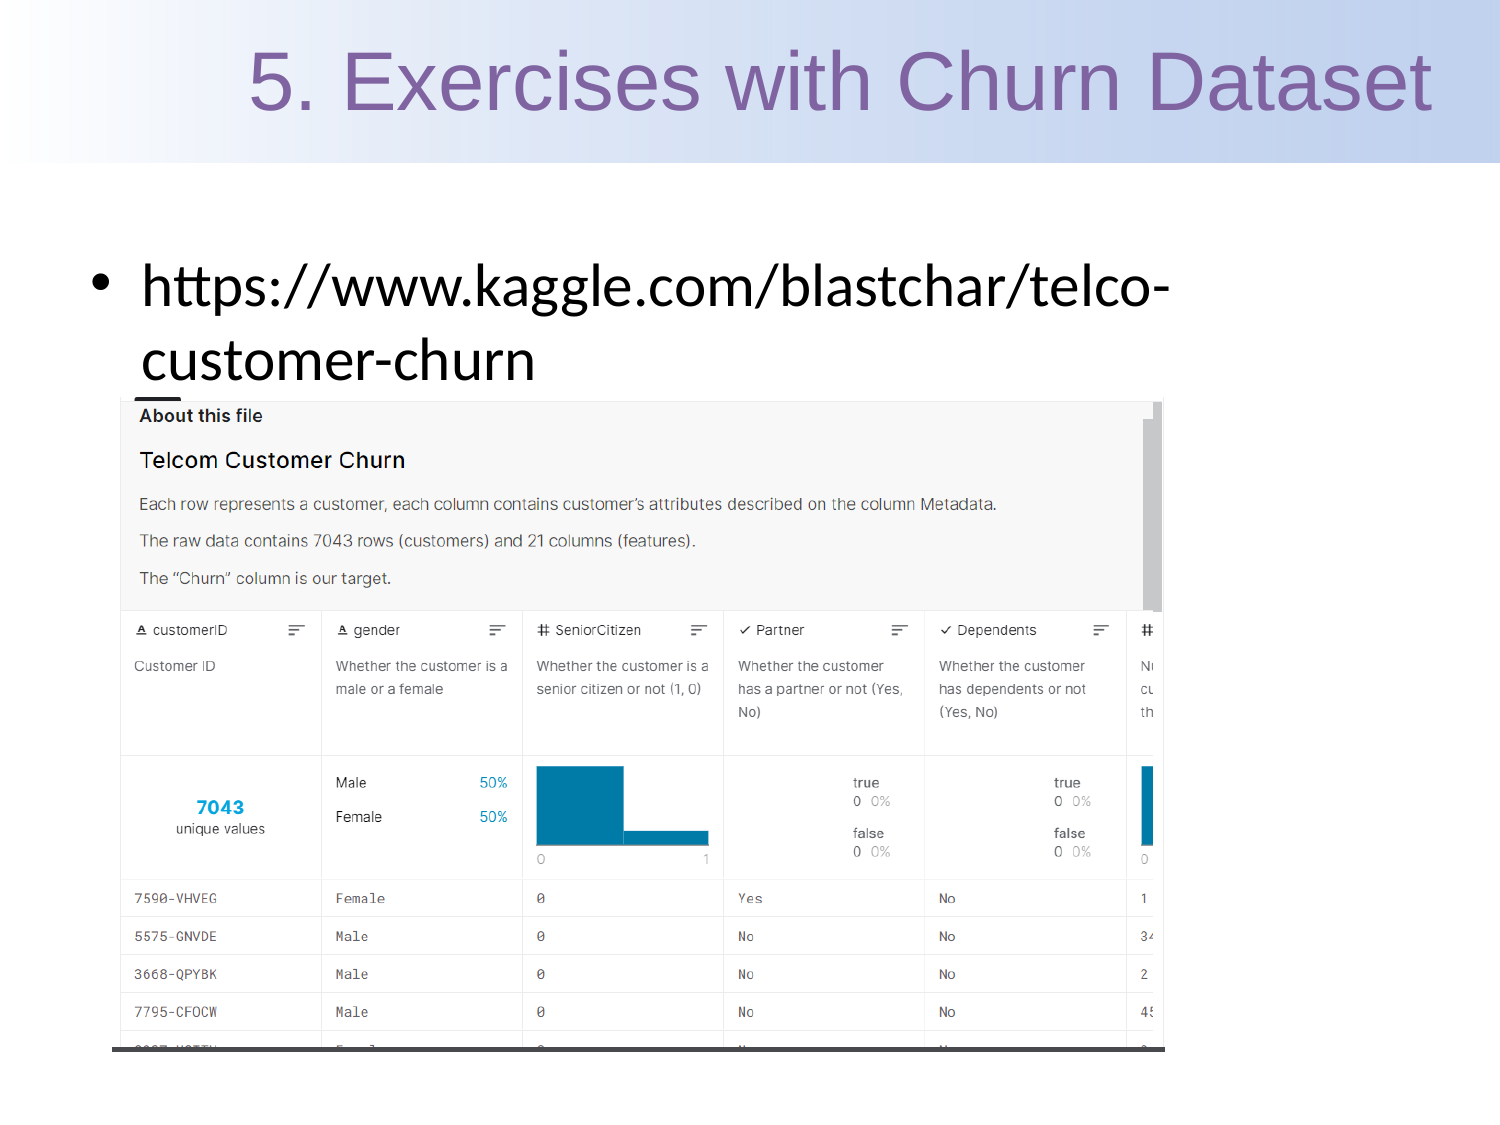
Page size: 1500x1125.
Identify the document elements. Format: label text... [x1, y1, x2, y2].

text_box [0, 0, 1500, 163]
list https://www.kaggle.com/blastchar/telco-customer-churn [75, 237, 1425, 400]
text_box 5. Exercises with Churn Dataset [106, 32, 1446, 135]
picture [112, 397, 1165, 1053]
